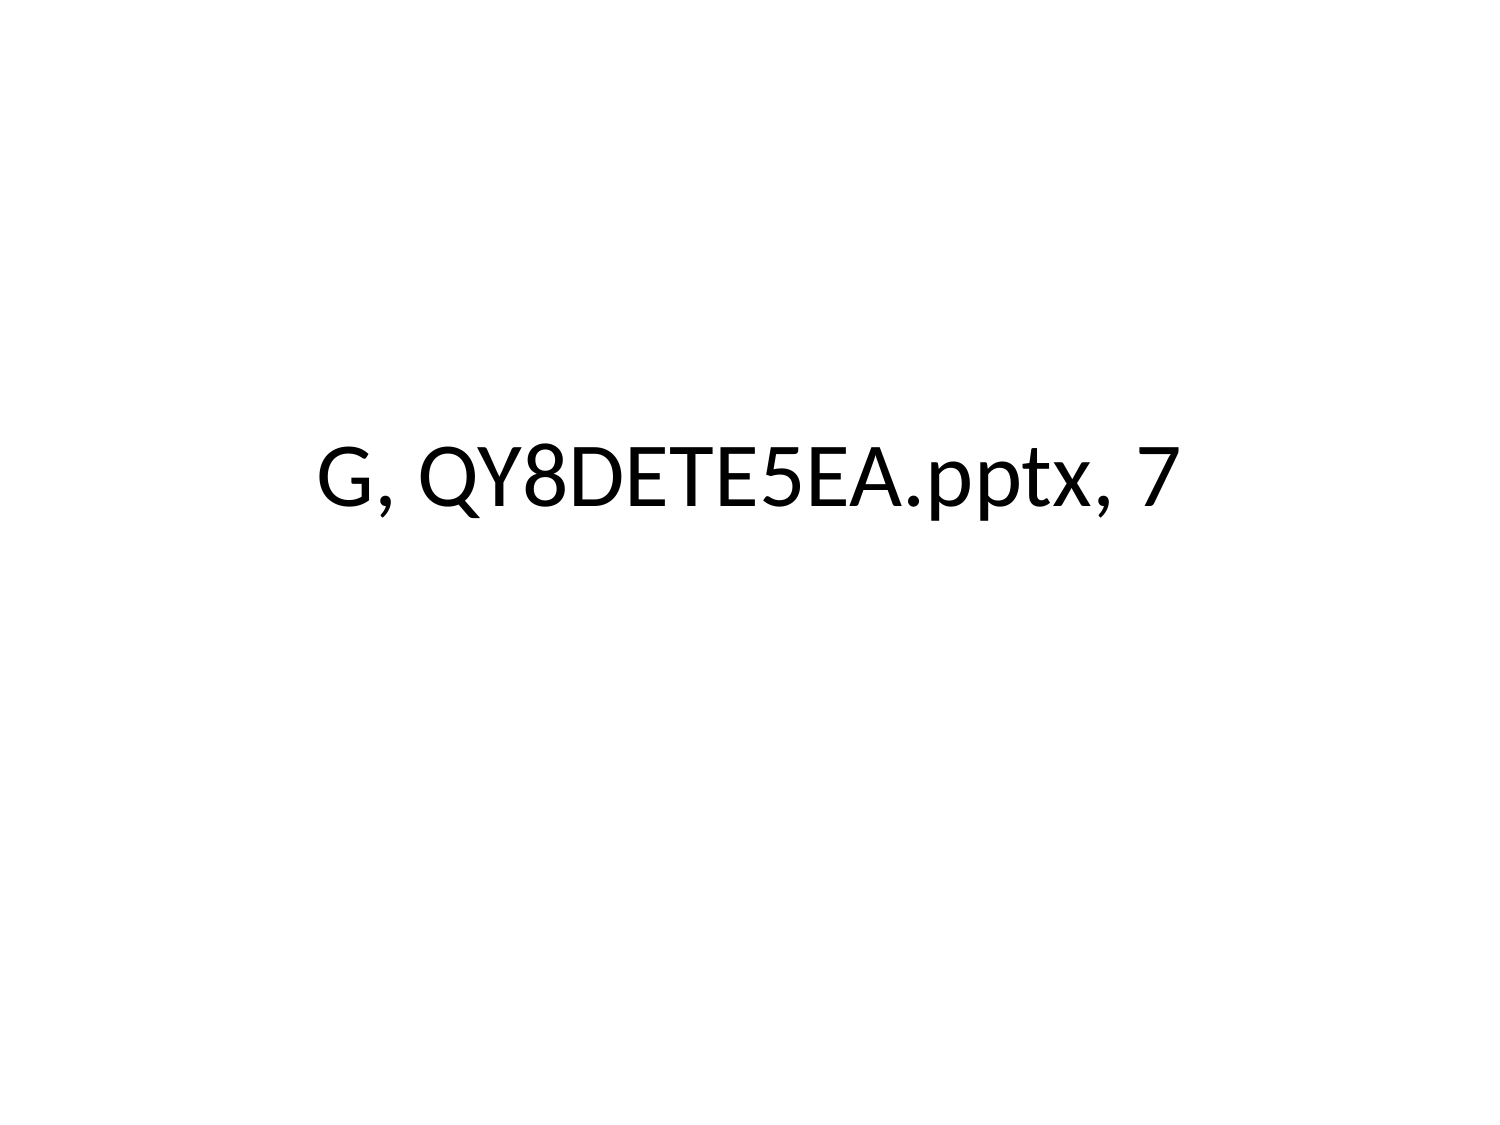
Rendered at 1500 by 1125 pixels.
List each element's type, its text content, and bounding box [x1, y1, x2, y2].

title G, QY8DETE5EA.pptx, 7 [112, 349, 1388, 591]
